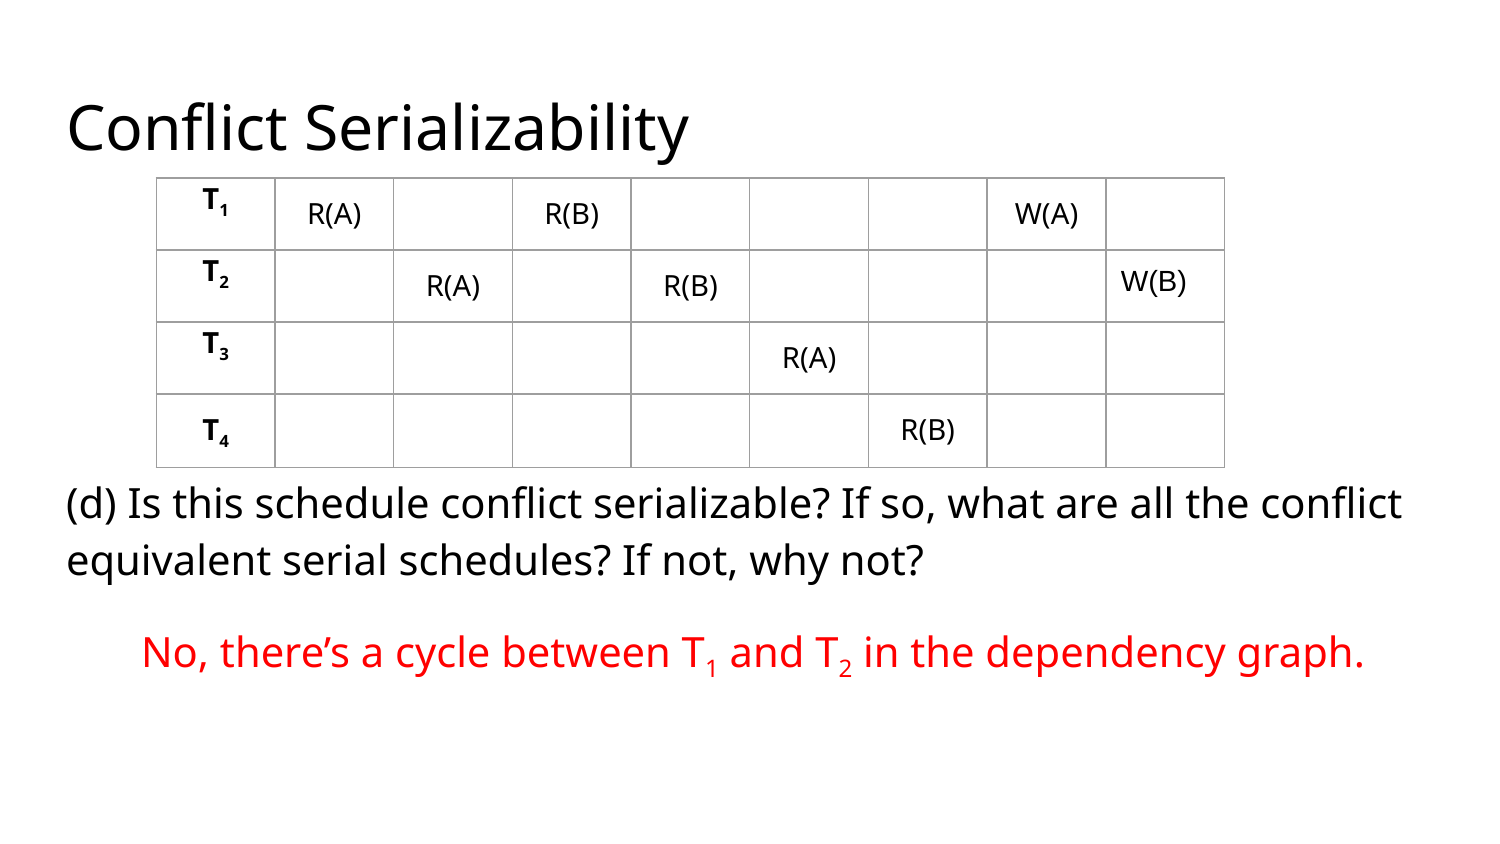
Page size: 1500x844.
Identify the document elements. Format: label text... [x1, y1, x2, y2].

table_cell [750, 251, 868, 321]
table_cell [276, 323, 393, 393]
table_cell T3 [157, 323, 274, 393]
table_cell [632, 323, 749, 393]
table_cell [869, 323, 986, 393]
table_cell [276, 251, 393, 321]
table_header [394, 179, 512, 249]
table_cell [632, 395, 749, 467]
table_cell T2 [157, 251, 274, 321]
table_header [750, 179, 868, 249]
table_cell [1107, 323, 1224, 393]
table_cell W(B) [1107, 251, 1224, 321]
table_cell [988, 251, 1105, 321]
table_cell R(A) [394, 251, 512, 321]
table_header [869, 179, 986, 249]
table_cell R(B) [632, 251, 749, 321]
table_header [1107, 179, 1224, 249]
table_cell T4 [157, 395, 274, 467]
table_cell R(B) [869, 395, 986, 467]
table_header R(B) [513, 179, 630, 249]
table_cell [394, 323, 512, 393]
table_cell [513, 251, 630, 321]
table_cell [750, 395, 868, 467]
list (d) Is this schedule conflict serializable? If so, what are all the conflict equivalent serial schedules? If not, why not? No, there’s a cycle between T1 and T2 in the dependency graph. [51, 189, 1449, 740]
table_cell [276, 395, 393, 467]
table_cell [988, 323, 1105, 393]
table_cell R(A) [750, 323, 868, 393]
table_cell [1107, 395, 1224, 467]
table_header W(A) [988, 179, 1105, 249]
table_cell [513, 323, 630, 393]
table_header R(A) [276, 179, 393, 249]
table_cell [513, 395, 630, 467]
table_header [632, 179, 749, 249]
table_header T1 [157, 179, 274, 249]
table_cell [988, 395, 1105, 467]
table_cell [869, 251, 986, 321]
table_cell [394, 395, 512, 467]
title Conflict Serializability [51, 72, 1449, 167]
